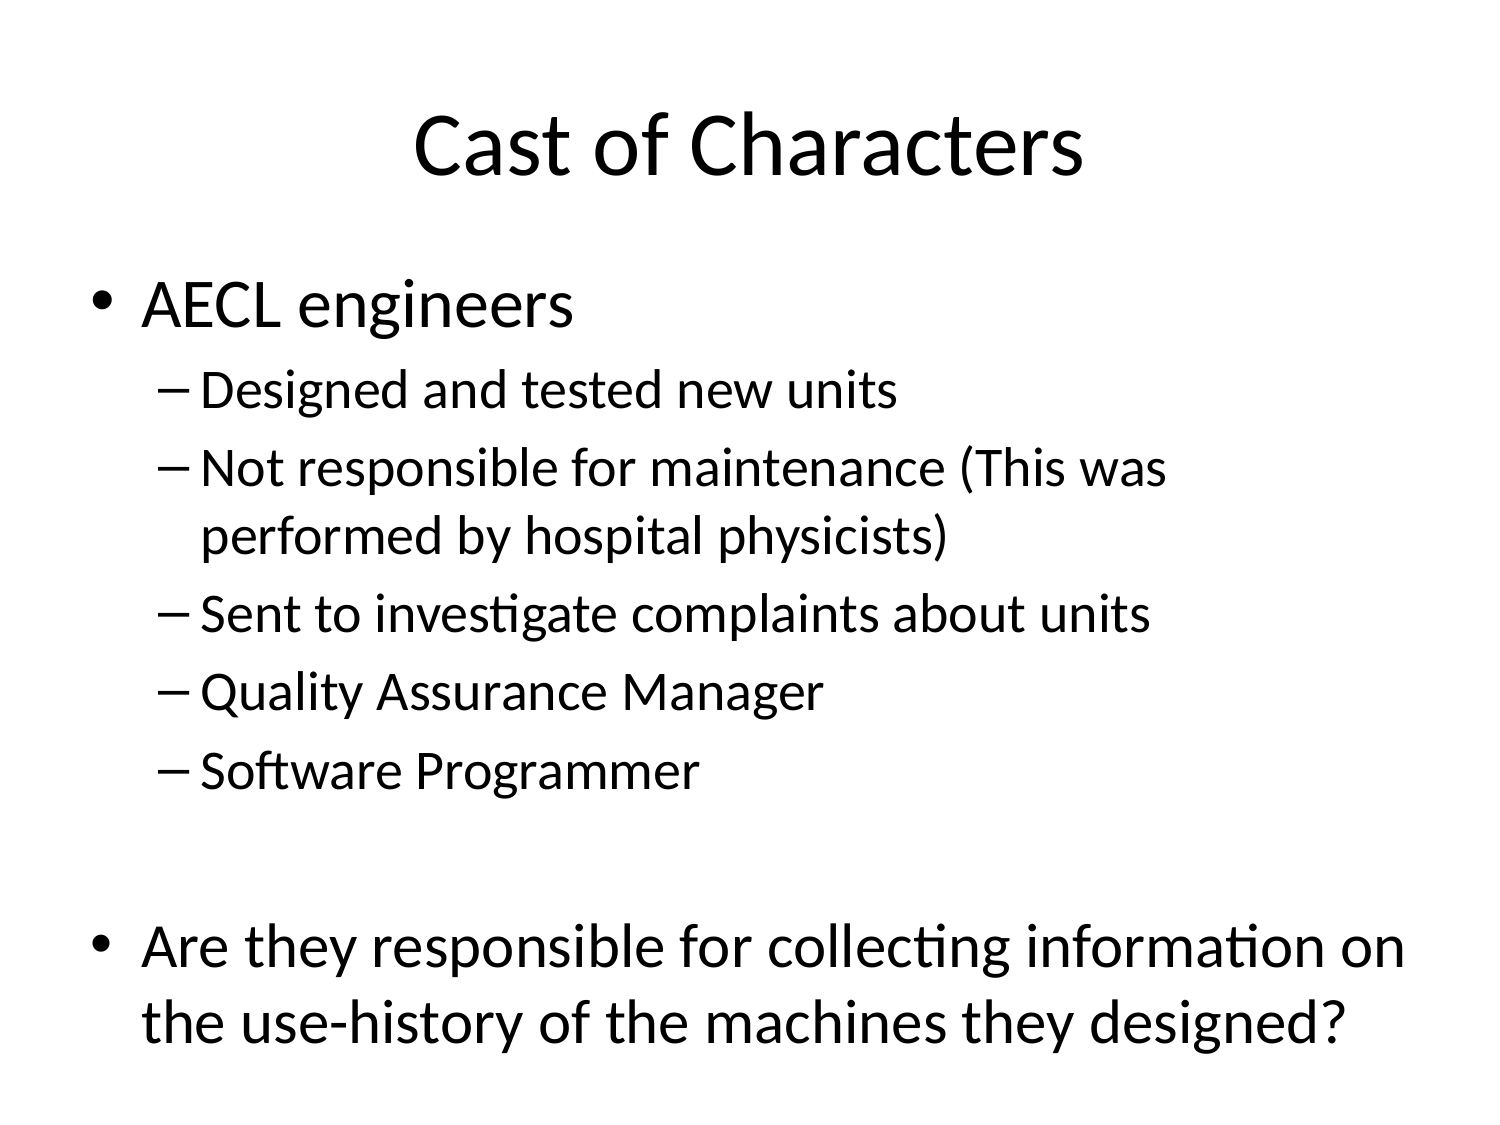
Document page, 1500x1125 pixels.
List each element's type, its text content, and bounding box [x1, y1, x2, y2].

title Cast of Characters [75, 45, 1425, 233]
list AECL engineers Designed and tested new units Not responsible for maintenance (This was performed by hospital physicists) Sent to investigate complaints about units Quality Assurance Manager Software Programmer Are they responsible for collecting information on the use-history of the machines they designed? [75, 249, 1425, 1125]
